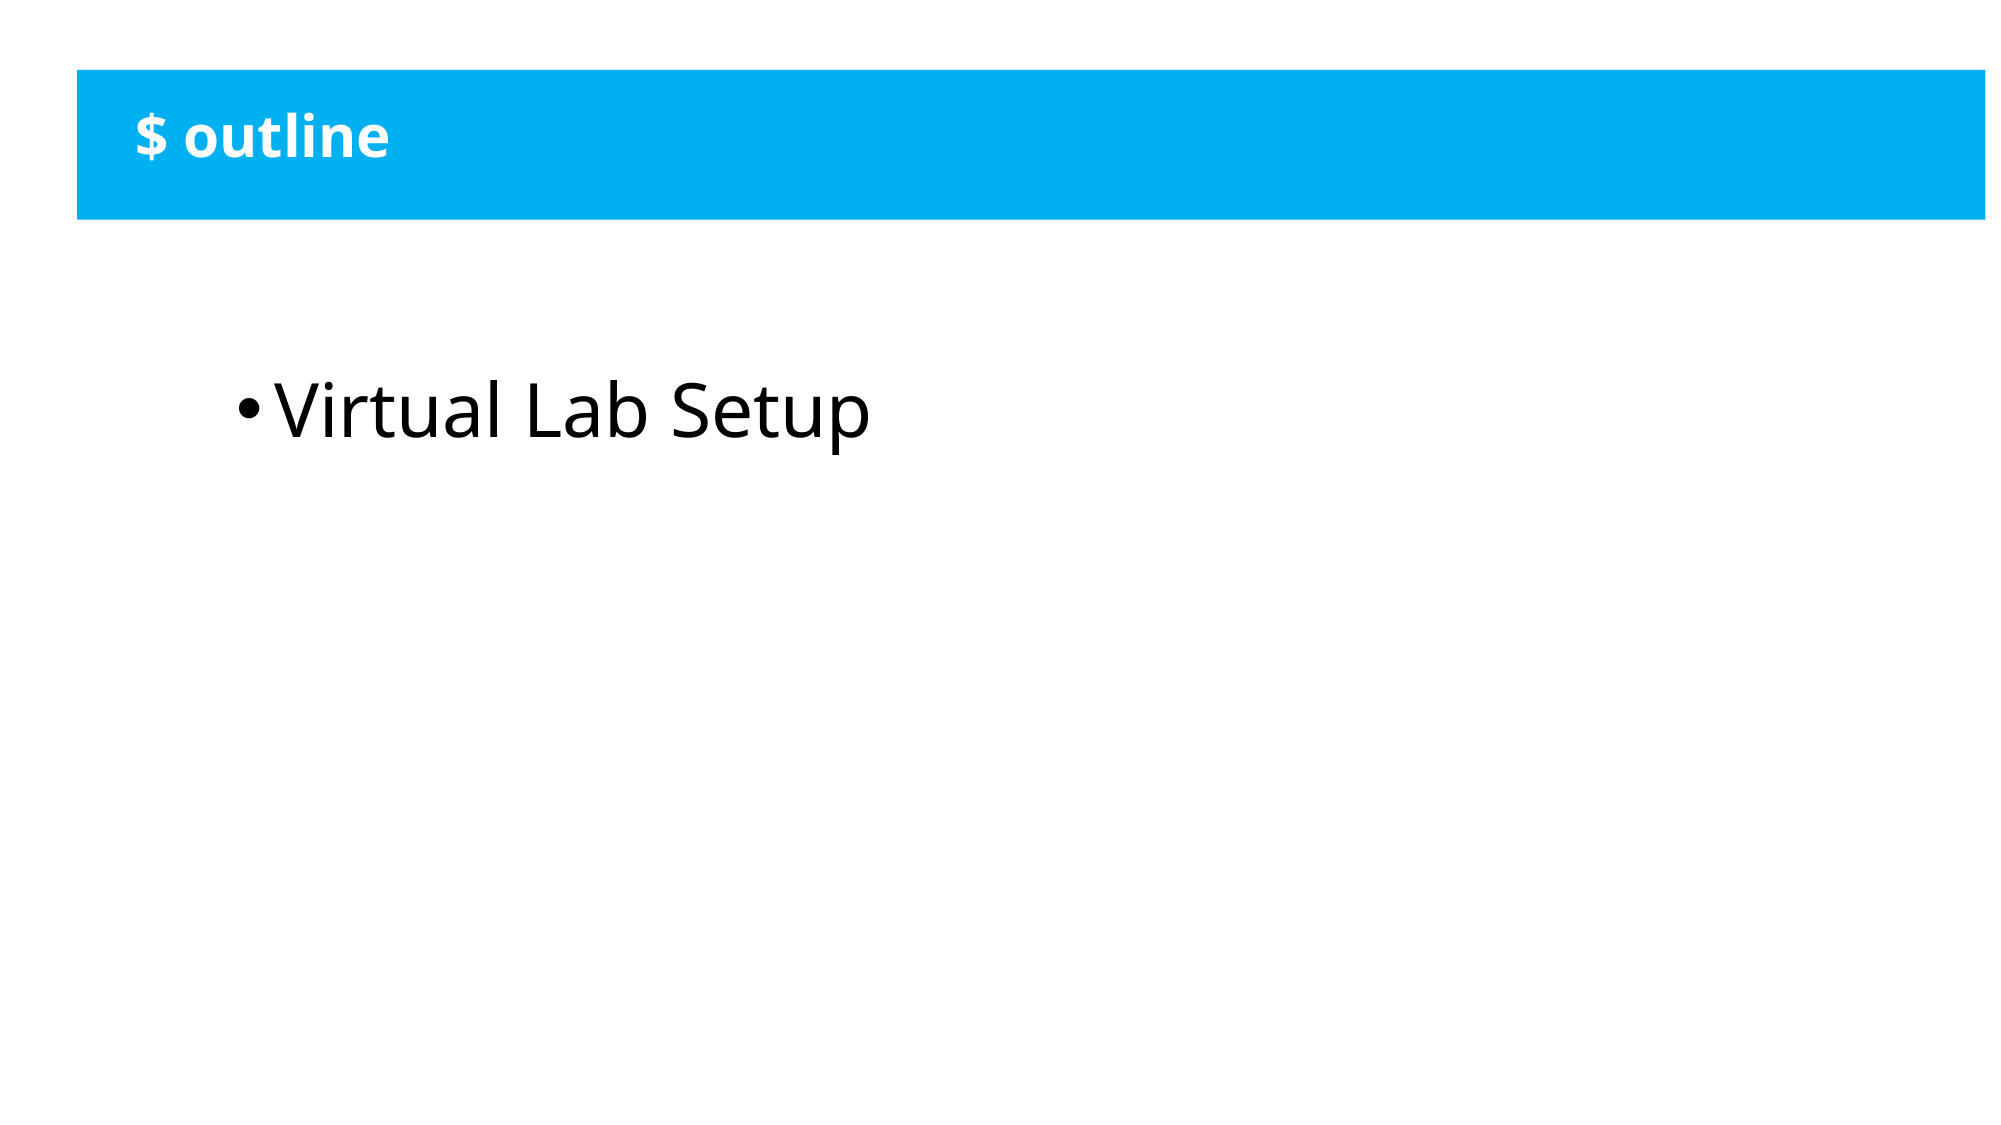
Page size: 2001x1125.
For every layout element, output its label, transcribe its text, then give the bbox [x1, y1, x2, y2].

list Virtual Lab Setup [146, 265, 1947, 979]
text_box $ outline [120, 91, 1121, 177]
text_box [77, 69, 1986, 220]
